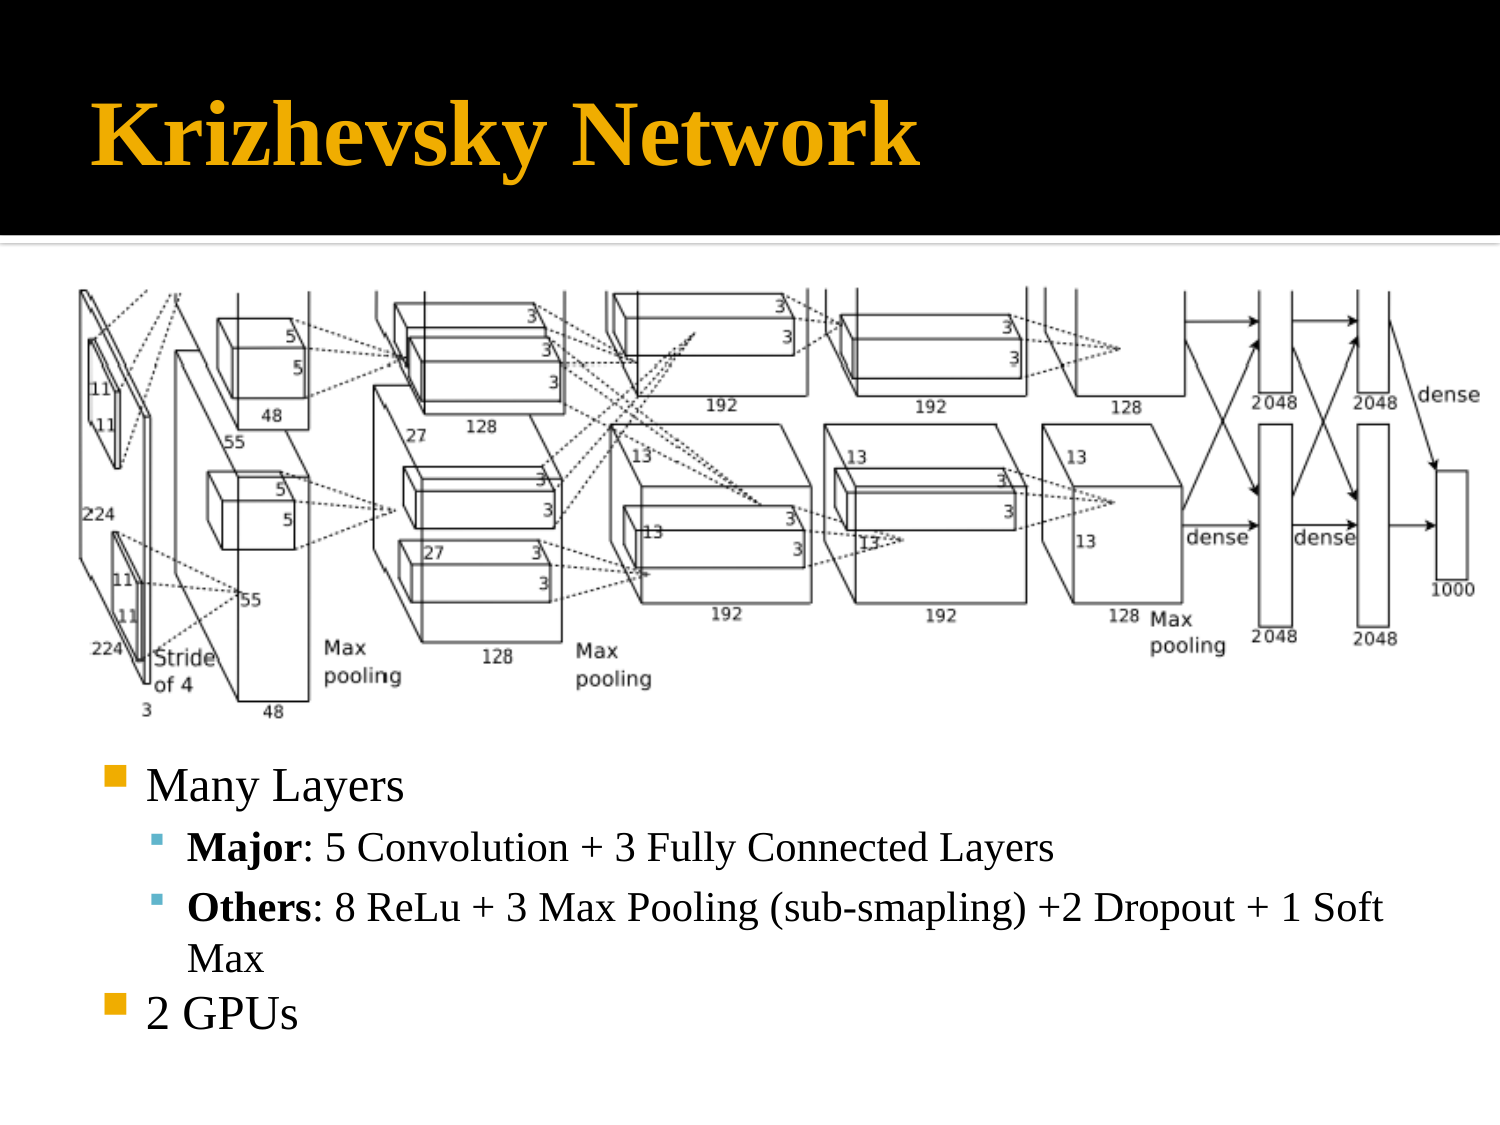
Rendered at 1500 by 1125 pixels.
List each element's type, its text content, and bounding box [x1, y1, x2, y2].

picture [37, 274, 1487, 738]
list Many Layers Major: 5 Convolution + 3 Fully Connected Layers Others: 8 ReLu + 3 Max Pooling (sub-smapling) +2 Dropout + 1 Soft Max 2 GPUs [75, 746, 1425, 1050]
title Krizhevsky Network [75, 25, 1425, 231]
